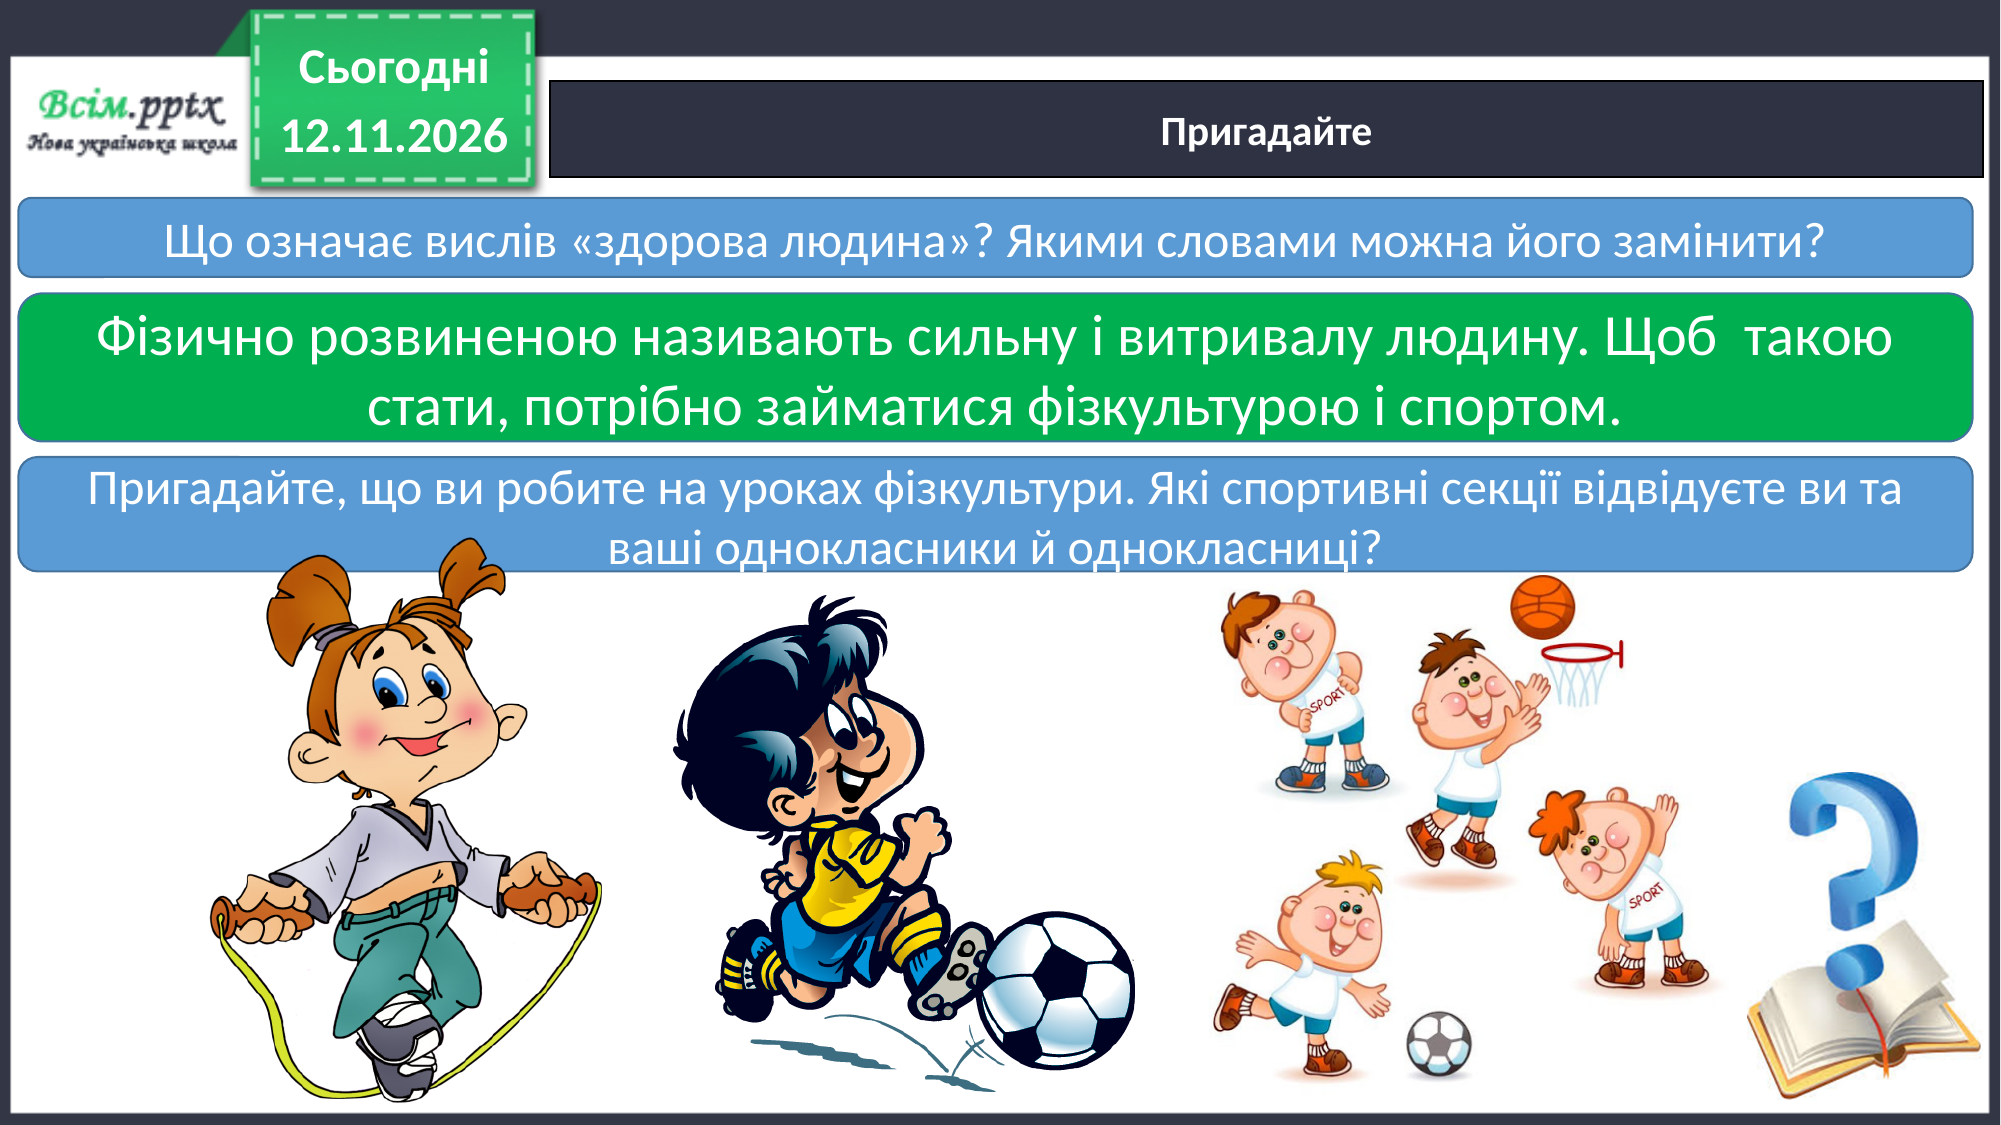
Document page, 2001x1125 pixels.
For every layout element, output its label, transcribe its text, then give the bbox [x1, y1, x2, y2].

text_box Що означає вислів «здорова людина»? Якими словами можна його замінити? [17, 196, 1974, 279]
text_box 22.02.2022 [263, 101, 524, 164]
text_box Сьогодні [284, 26, 535, 101]
text_box Пригадайте [549, 80, 1984, 178]
picture [0, 0, 2001, 1125]
text_box Пригадайте, що ви робите на уроках фізкультури. Які спортивні секції відвідуєте ви та ваші однокласники й однокласниці? [17, 455, 1974, 573]
text_box Фізично розвиненою називають сильну і витривалу людину. Щоб такою стати, потрібно займатися фізкультурою і спортом. [17, 292, 1974, 443]
